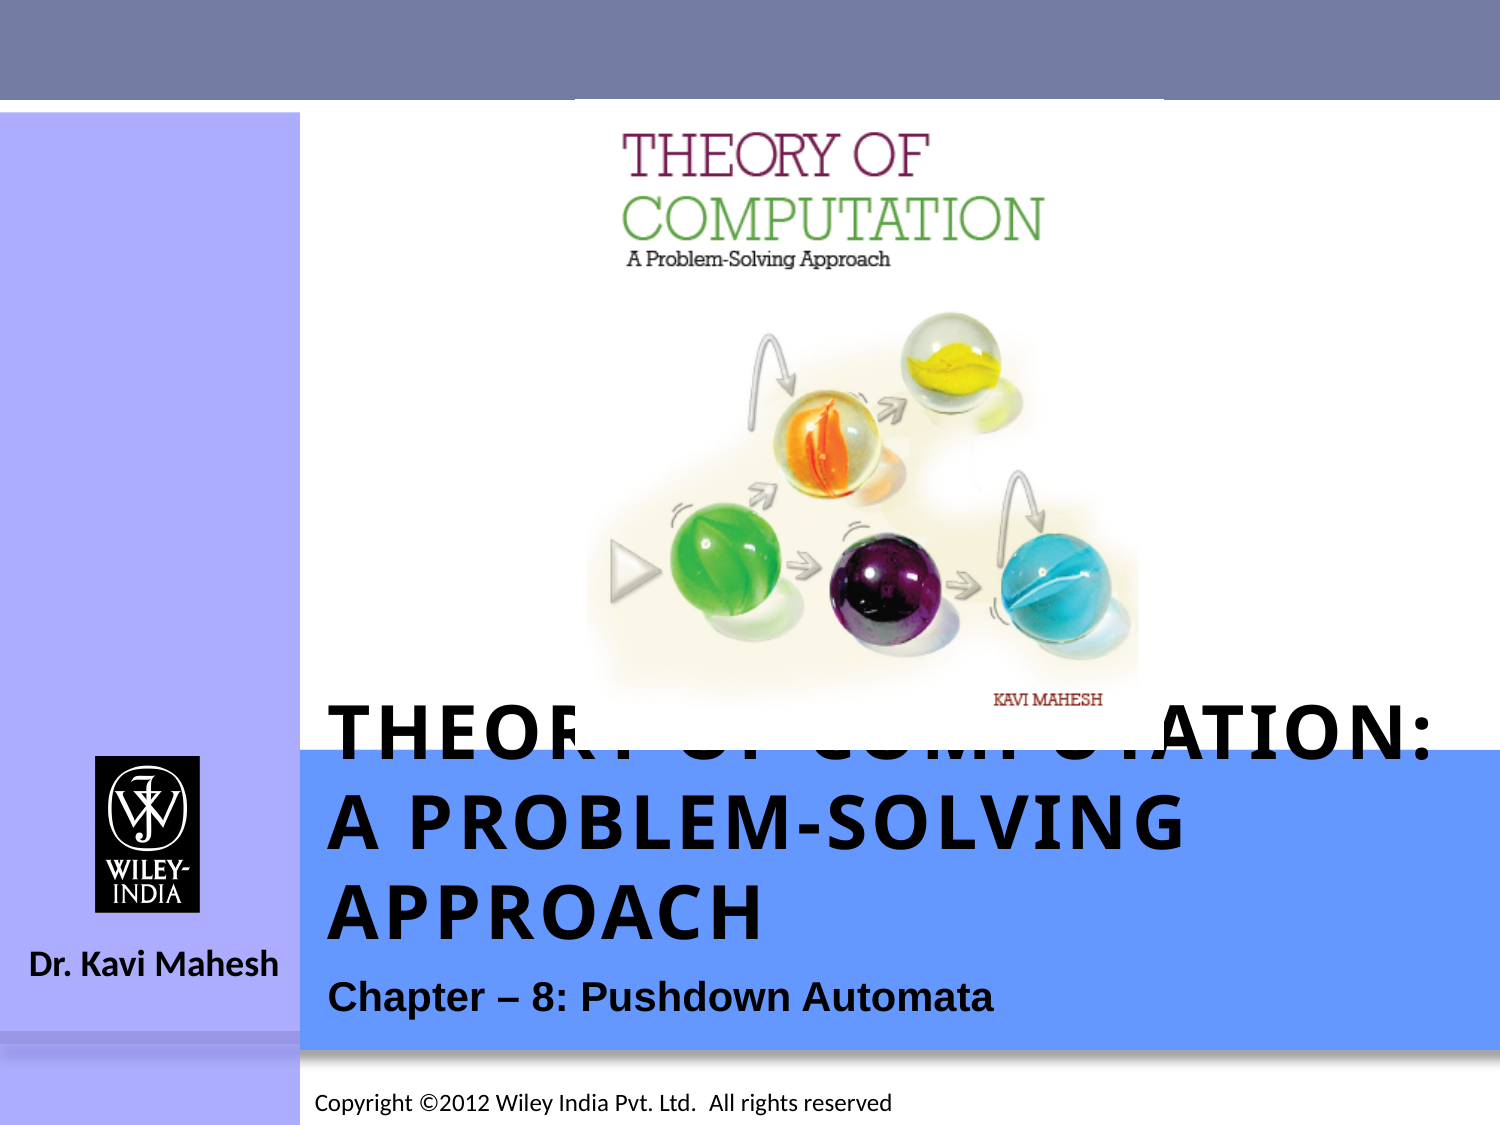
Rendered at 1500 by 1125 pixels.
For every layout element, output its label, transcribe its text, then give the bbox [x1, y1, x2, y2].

picture [574, 99, 1164, 751]
title Theory of Computation: A Problem-Solving Approach [312, 787, 1463, 963]
subtitle Chapter – 8: Pushdown Automata [312, 963, 1438, 1038]
picture [95, 756, 201, 913]
